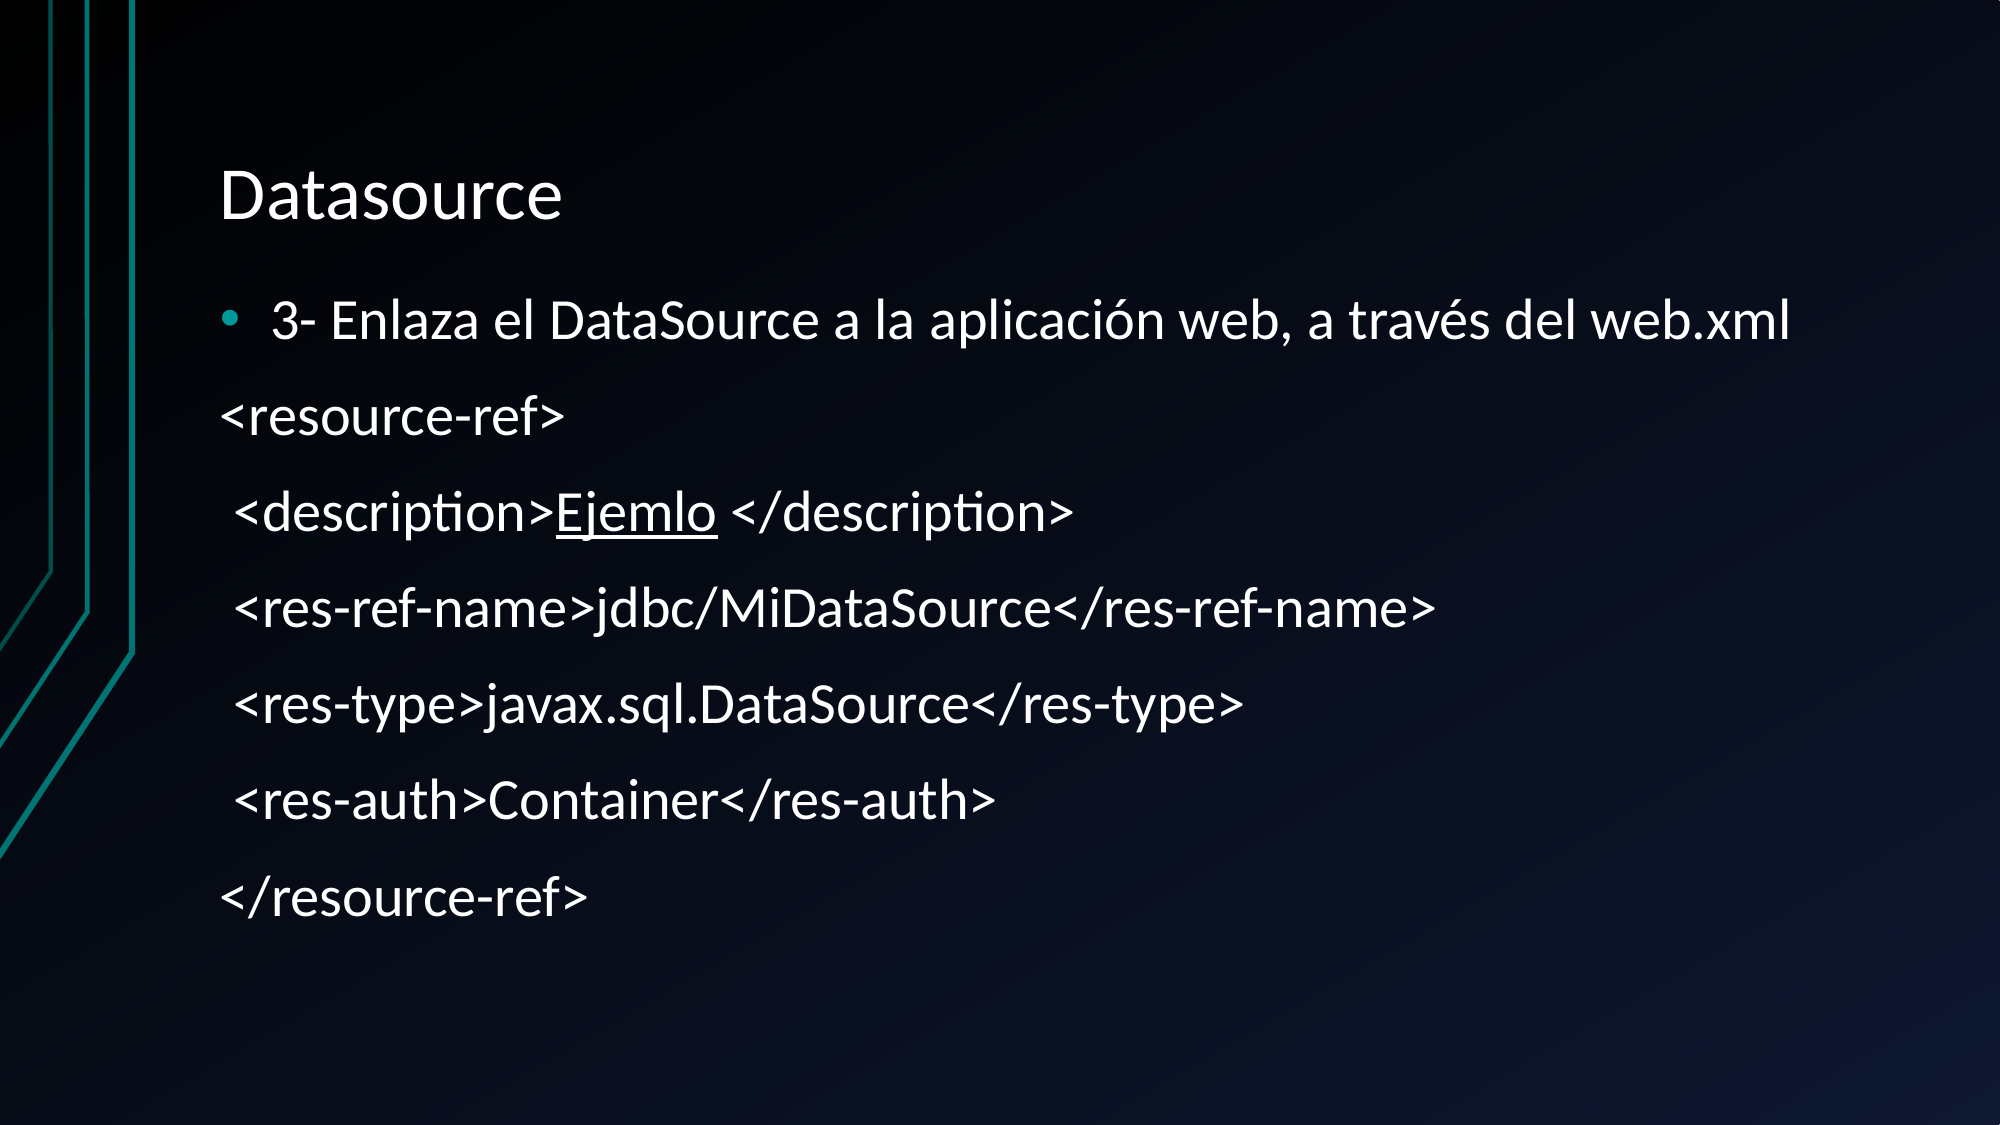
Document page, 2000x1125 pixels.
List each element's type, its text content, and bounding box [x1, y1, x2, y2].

list 3- Enlaza el DataSource a la aplicación web, a través del web.xml <resource-ref> <description>Ejemlo </description> <res-ref-name>jdbc/MiDataSource</res-ref-name> <res-type>javax.sql.DataSource</res-type> <res-auth>Container</res-auth> </resource-ref> [199, 279, 1900, 1012]
title Datasource [199, 45, 1900, 246]
